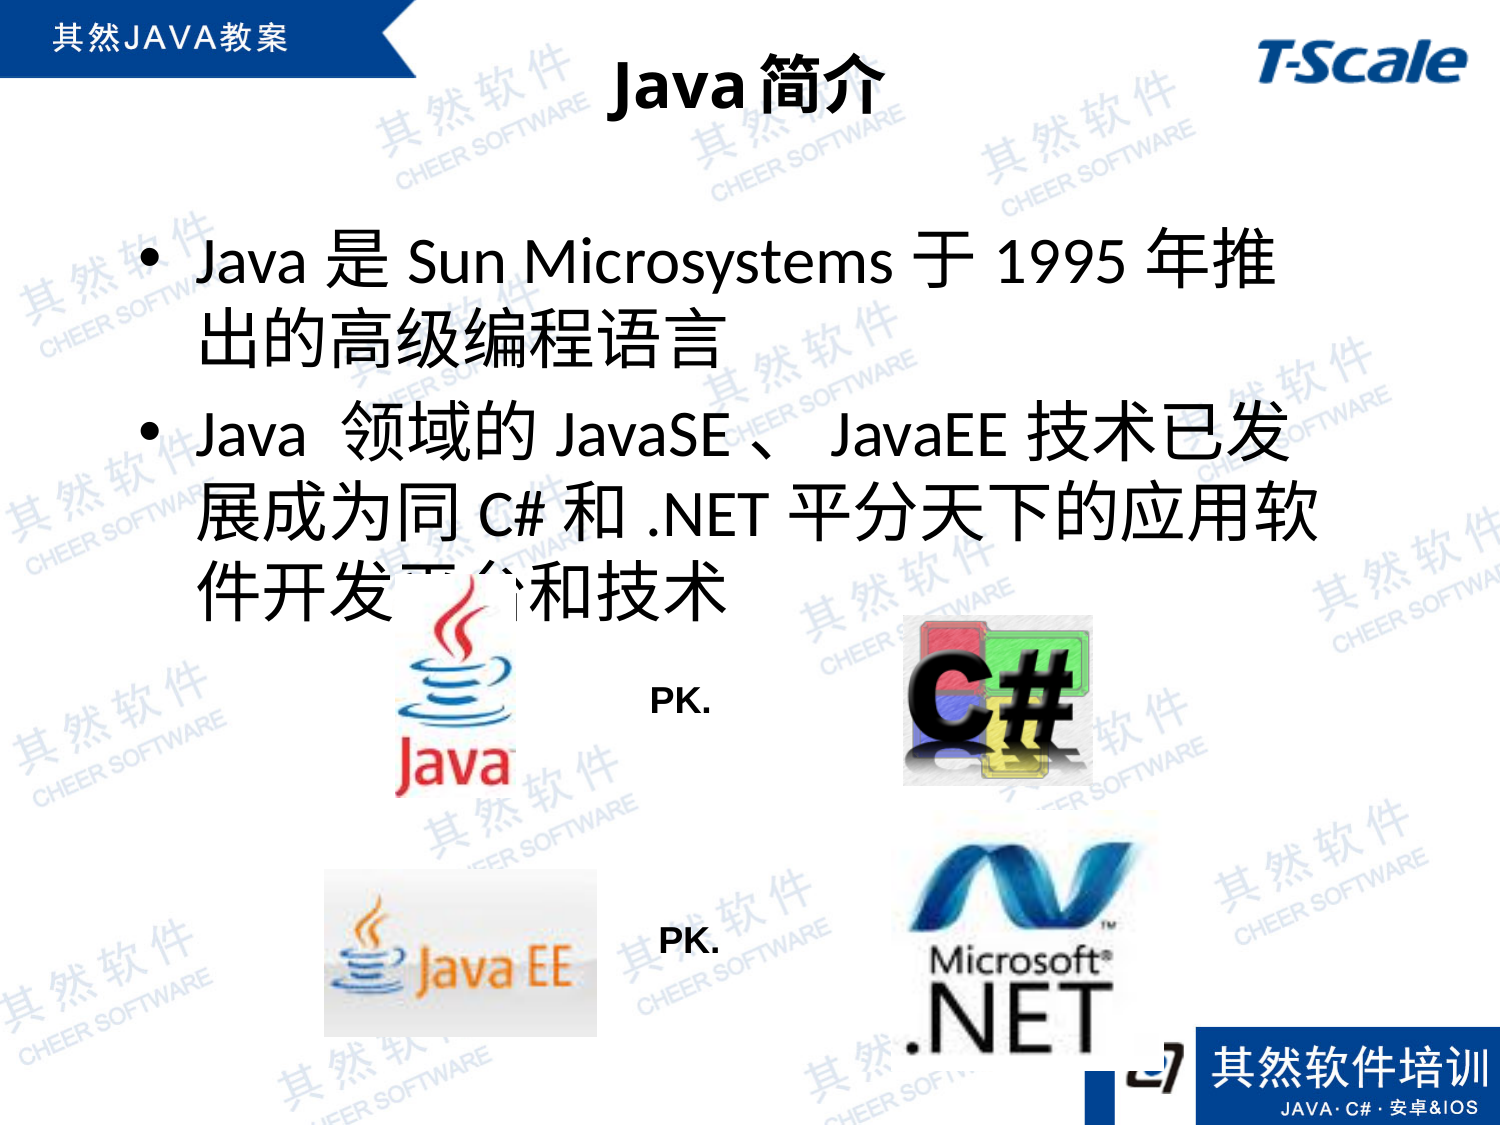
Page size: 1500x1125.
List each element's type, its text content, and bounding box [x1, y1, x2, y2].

text_box PK. [634, 668, 840, 729]
list Java是Sun Microsystems于1995年推出的高级编程语言 Java 领域的JavaSE、JavaEE技术已发展成为同C#和.NET平分天下的应用软件开发平台和技术 [123, 209, 1342, 1071]
title Java简介 [75, 36, 1425, 129]
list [891, 810, 1164, 1071]
picture [0, 0, 1500, 1125]
text_box PK. [643, 908, 849, 968]
